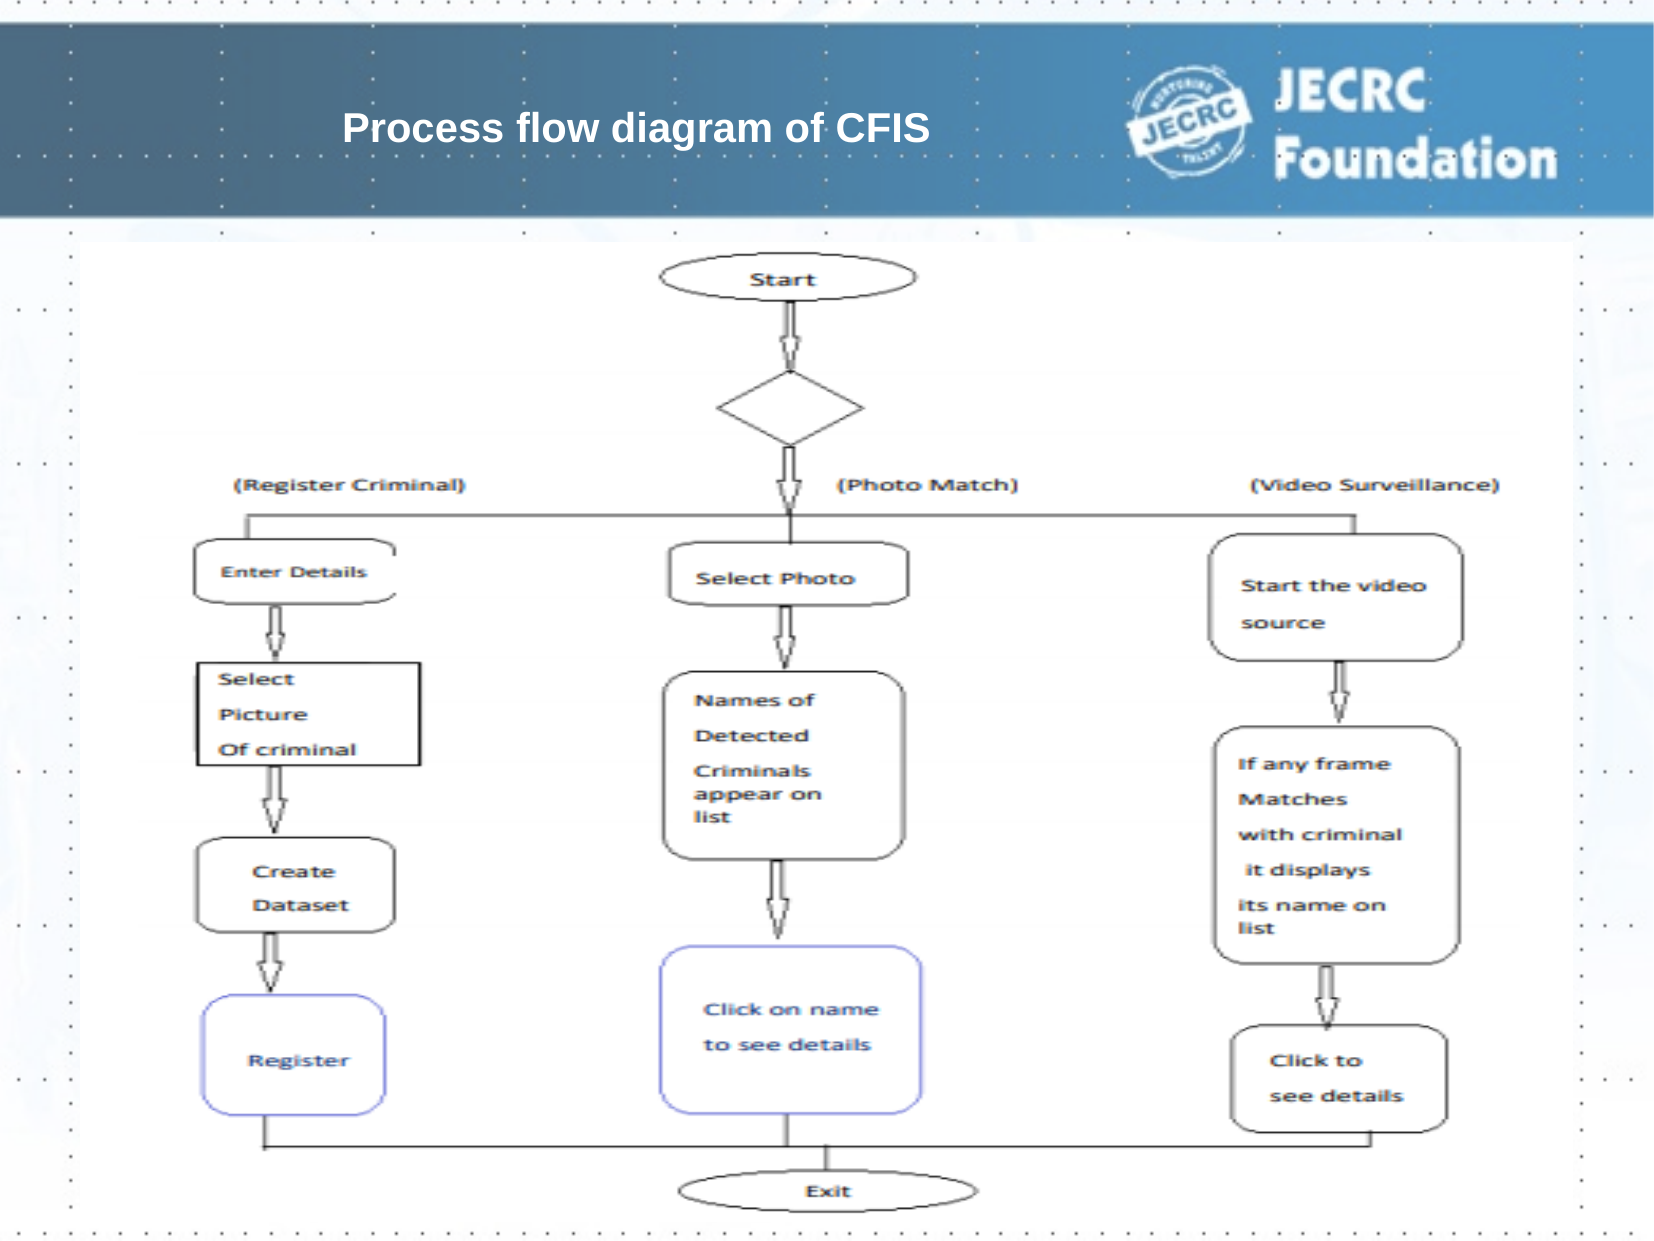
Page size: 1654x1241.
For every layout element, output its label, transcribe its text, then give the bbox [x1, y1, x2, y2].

text_box Process flow diagram of CFIS [315, 93, 958, 158]
picture [80, 241, 1574, 1223]
